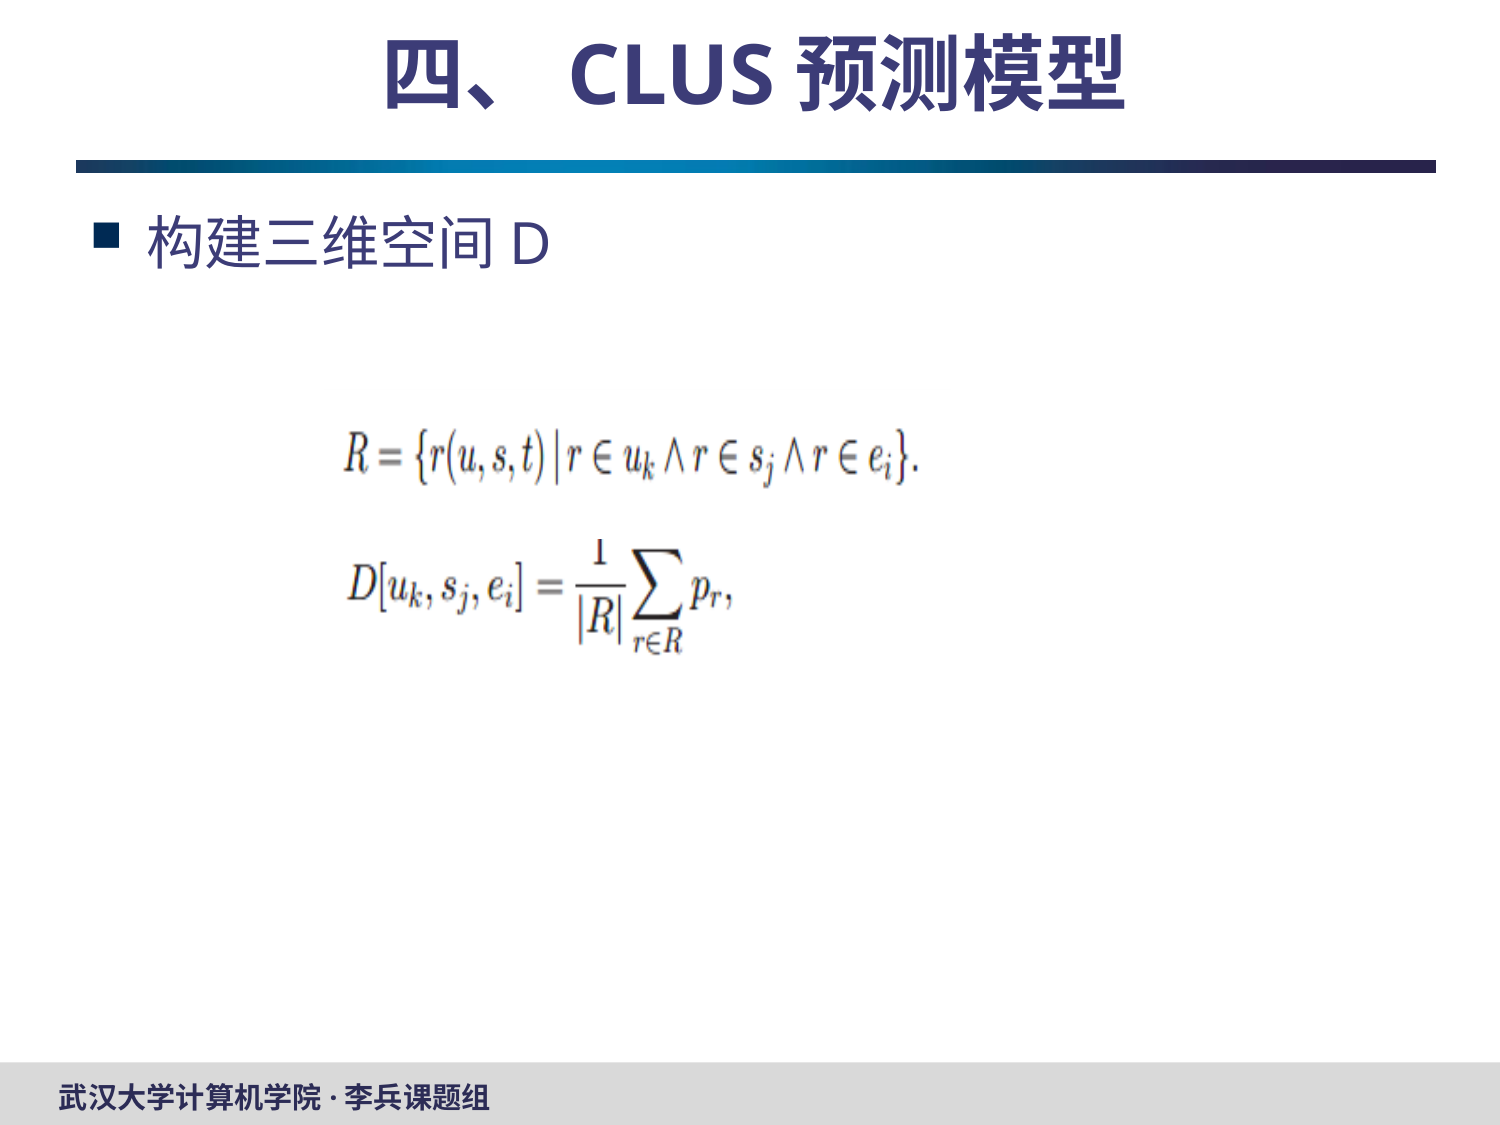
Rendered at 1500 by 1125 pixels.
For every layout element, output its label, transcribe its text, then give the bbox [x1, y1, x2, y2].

picture [76, 160, 166, 173]
picture [1024, 160, 1436, 173]
title 四、CLUS预测模型 [74, 0, 1436, 143]
picture [312, 388, 951, 678]
list 构建三维空间D [74, 184, 1436, 1048]
